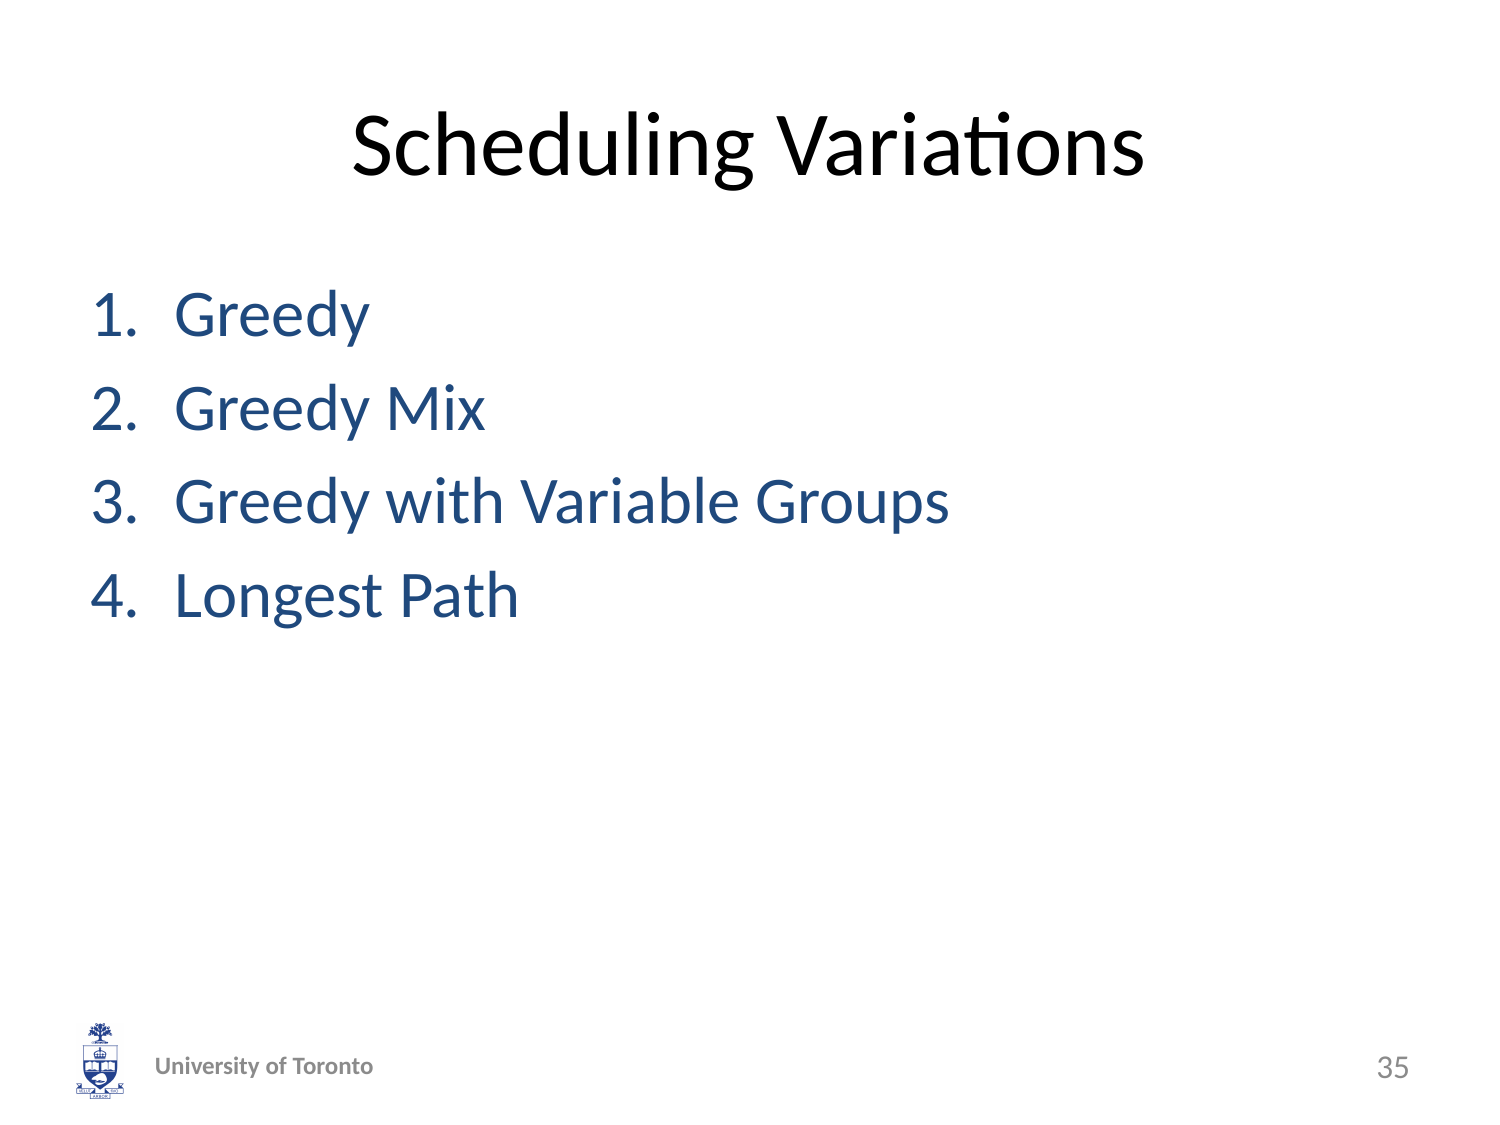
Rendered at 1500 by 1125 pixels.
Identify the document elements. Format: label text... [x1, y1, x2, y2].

slide_number 35 [1074, 1035, 1425, 1095]
picture [76, 1094, 124, 1099]
picture [76, 1023, 124, 1034]
title Scheduling Variations [75, 45, 1425, 233]
footer University of Toronto [26, 1034, 502, 1094]
list Greedy Greedy Mix Greedy with Variable Groups Longest Path [75, 262, 1425, 1005]
